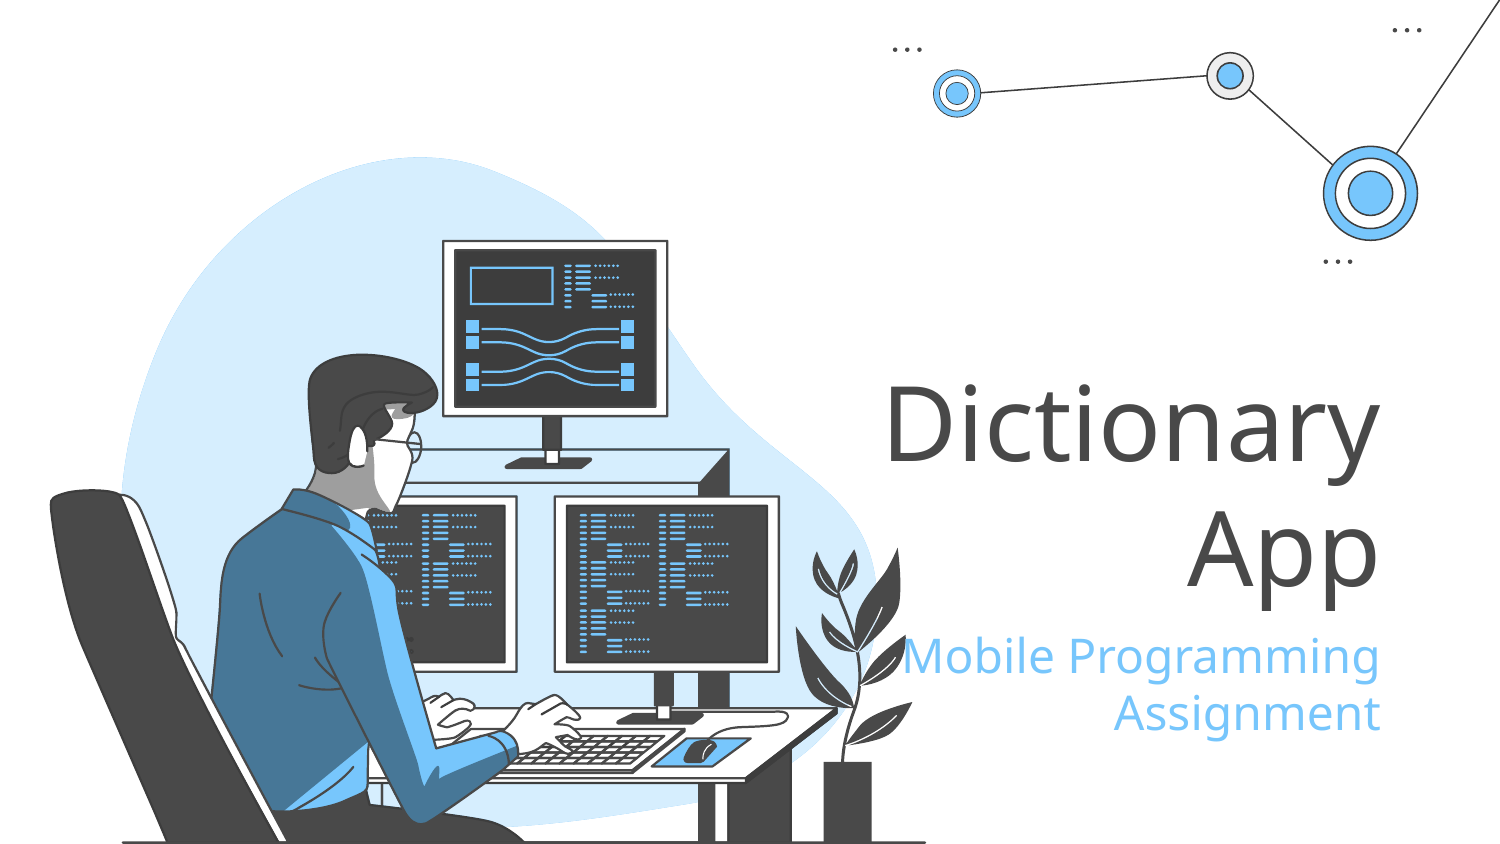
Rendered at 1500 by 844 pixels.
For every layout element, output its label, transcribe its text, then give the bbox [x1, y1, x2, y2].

subtitle Mobile Programming Assignment [932, 610, 1397, 758]
title Dictionary App [932, 328, 1397, 610]
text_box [49, 157, 927, 844]
